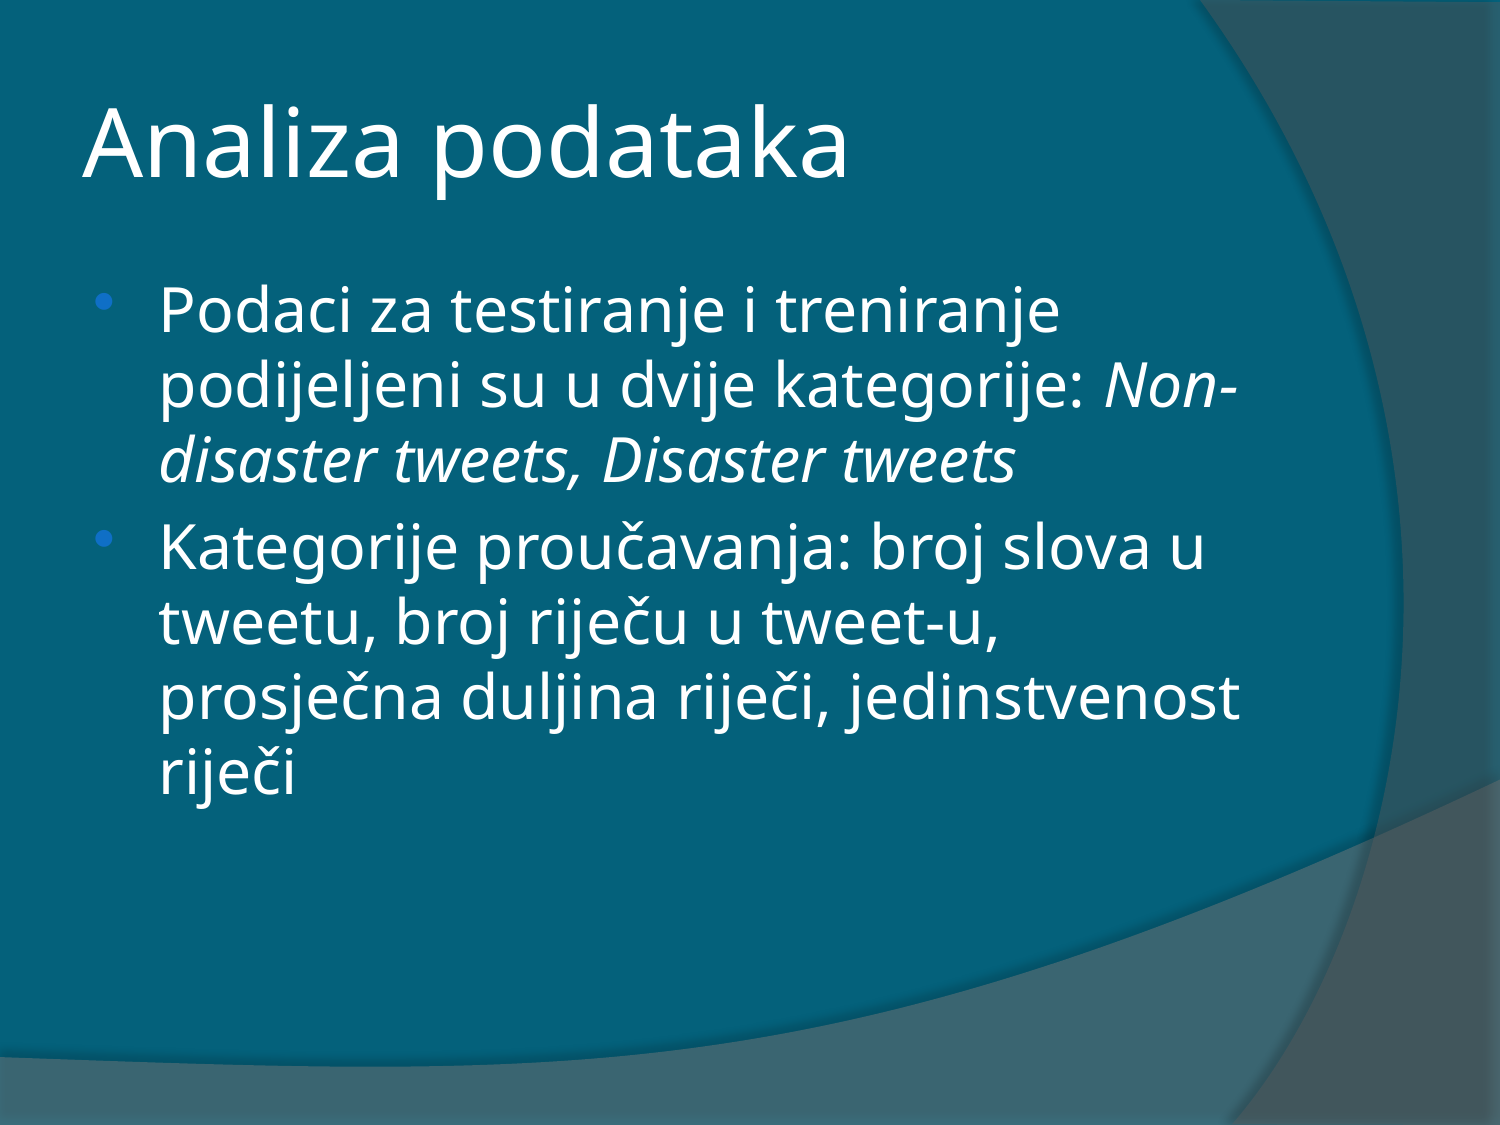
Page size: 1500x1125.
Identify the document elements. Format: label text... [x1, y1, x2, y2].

title Analiza podataka [75, 45, 1300, 233]
list Podaci za testiranje i treniranje podijeljeni su u dvije kategorije: Non-disaster tweets, Disaster tweets Kategorije proučavanja: broj slova u tweetu, broj riječu u tweet-u, prosječna duljina riječi, jedinstvenost riječi [75, 262, 1300, 1005]
